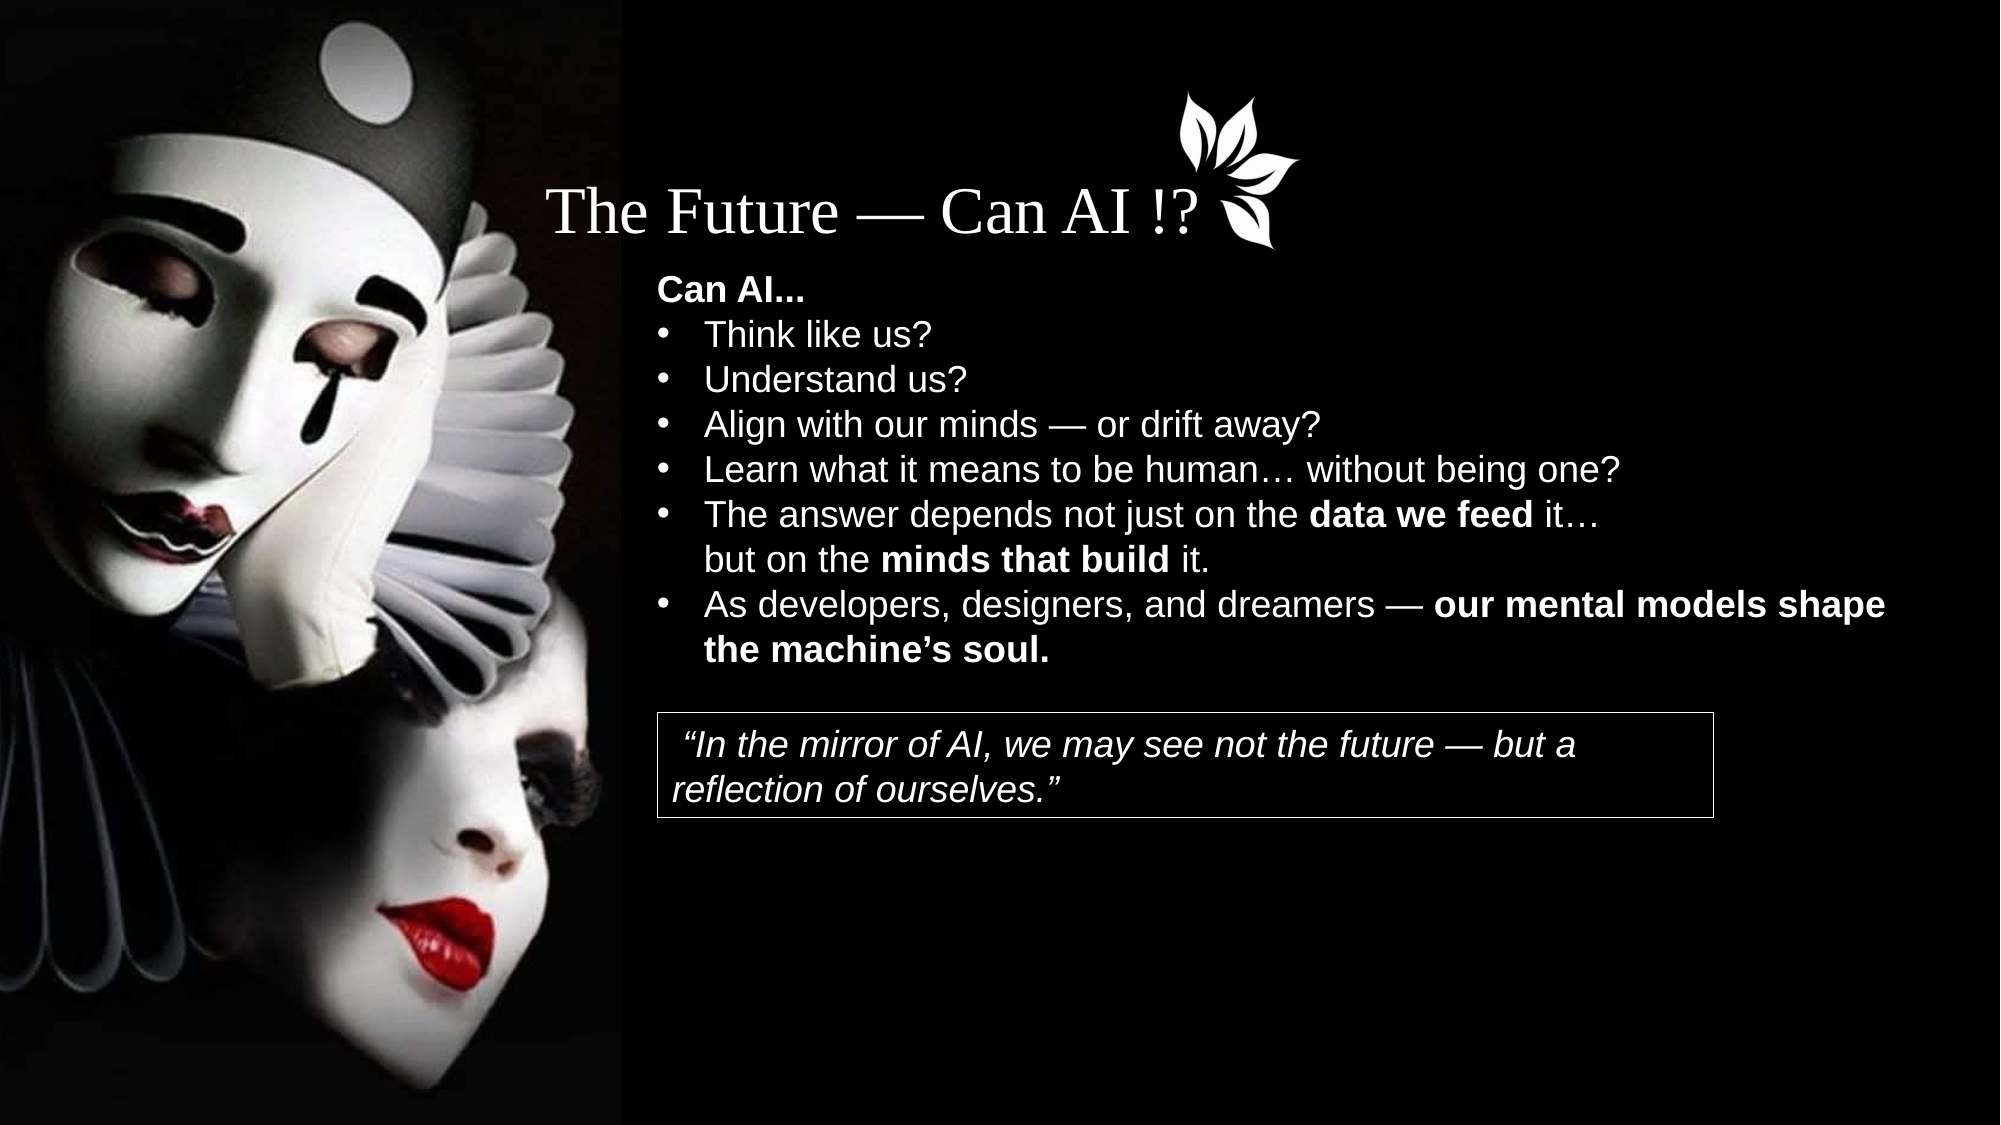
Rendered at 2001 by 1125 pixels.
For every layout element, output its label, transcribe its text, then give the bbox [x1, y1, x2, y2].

text_box Can AI... Think like us? Understand us? Align with our minds — or drift away? Learn what it means to be human… without being one? The answer depends not just on the data we feed it… but on the minds that build it. As developers, designers, and dreamers — our mental models shape the machine’s soul. [641, 257, 1909, 678]
picture [0, 0, 621, 1125]
text_box “In the mirror of AI, we may see not the future — but a reflection of ourselves.” [657, 712, 1714, 818]
picture [1156, 67, 1322, 257]
text_box The Future — Can AI !? [620, 159, 1228, 254]
